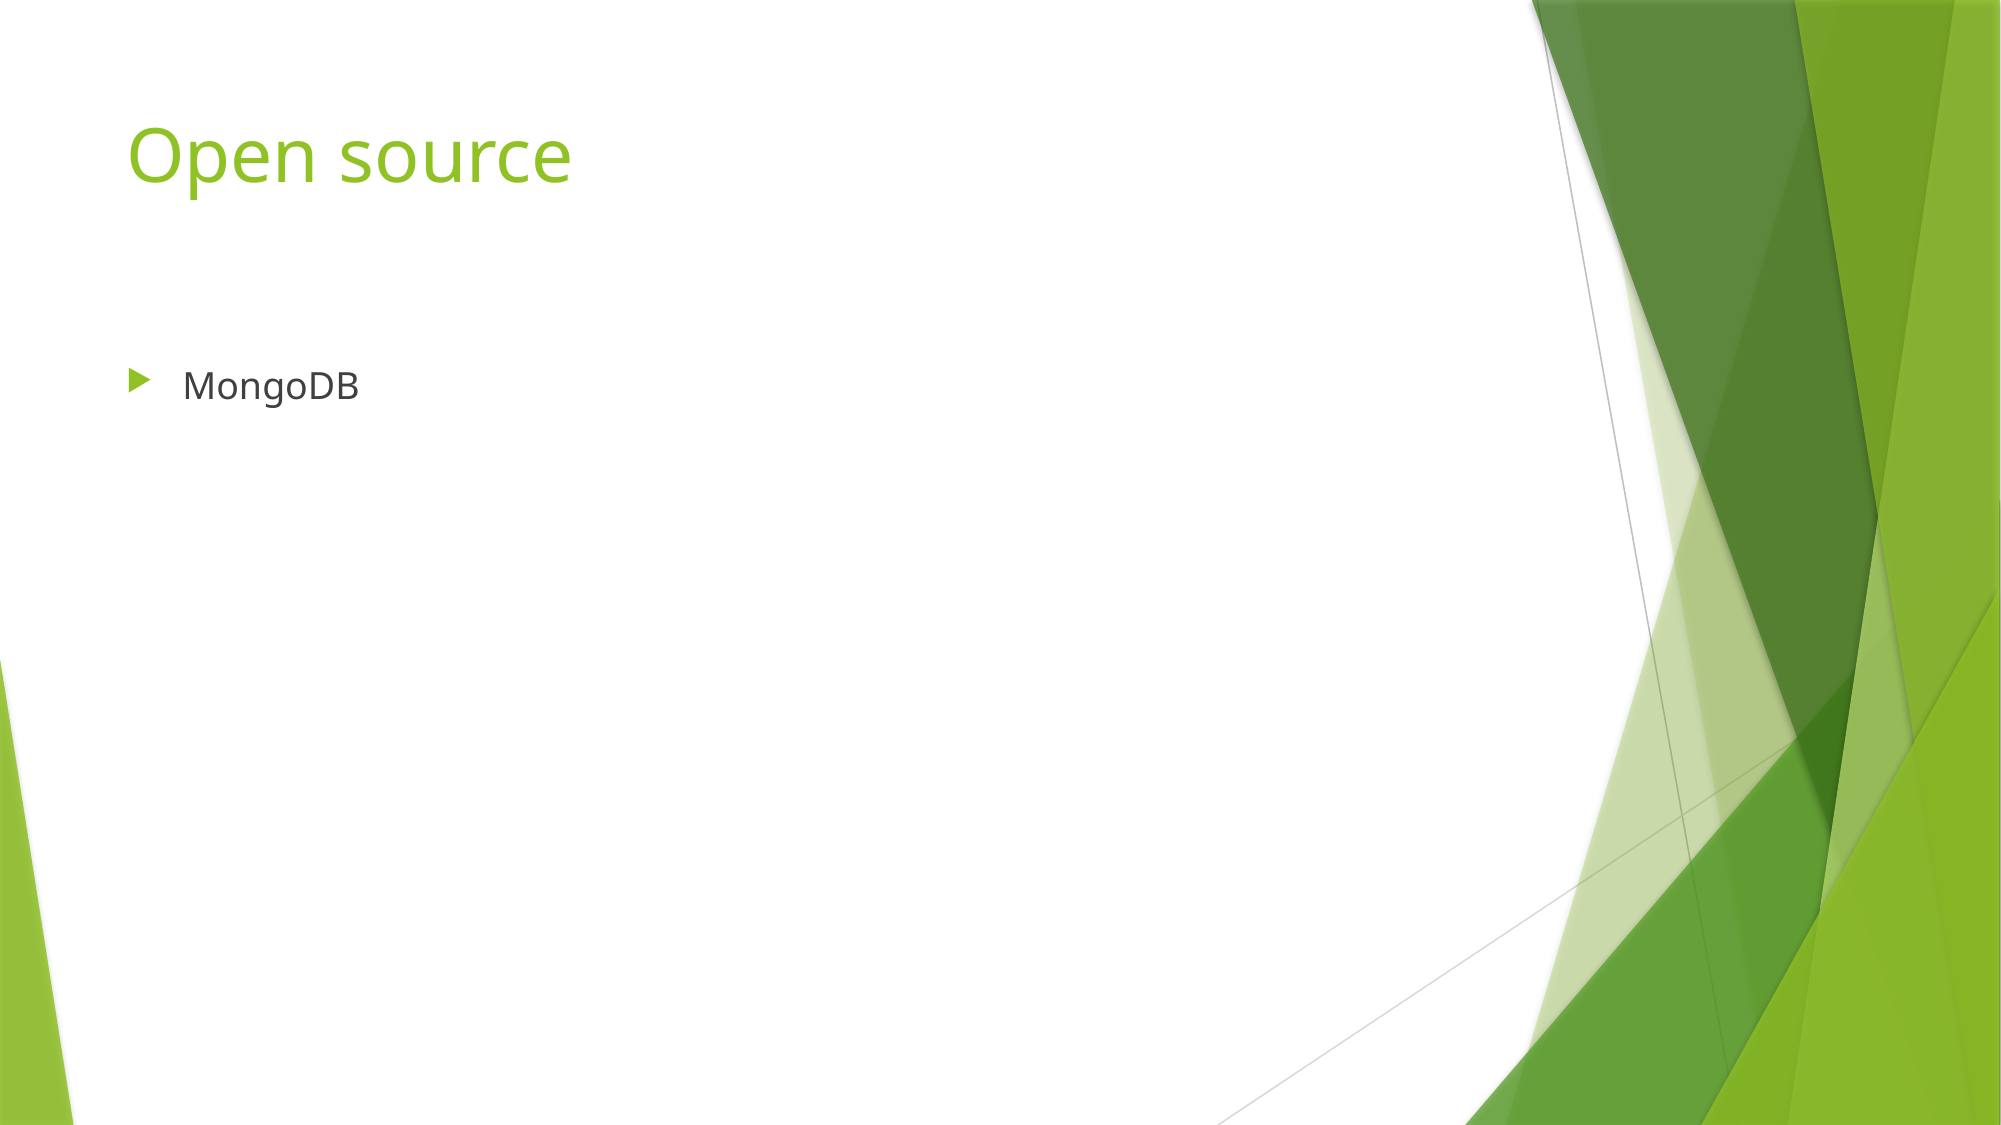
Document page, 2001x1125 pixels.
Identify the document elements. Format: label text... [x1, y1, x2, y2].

list MongoDB [111, 354, 1522, 992]
title Open source [111, 99, 1522, 317]
